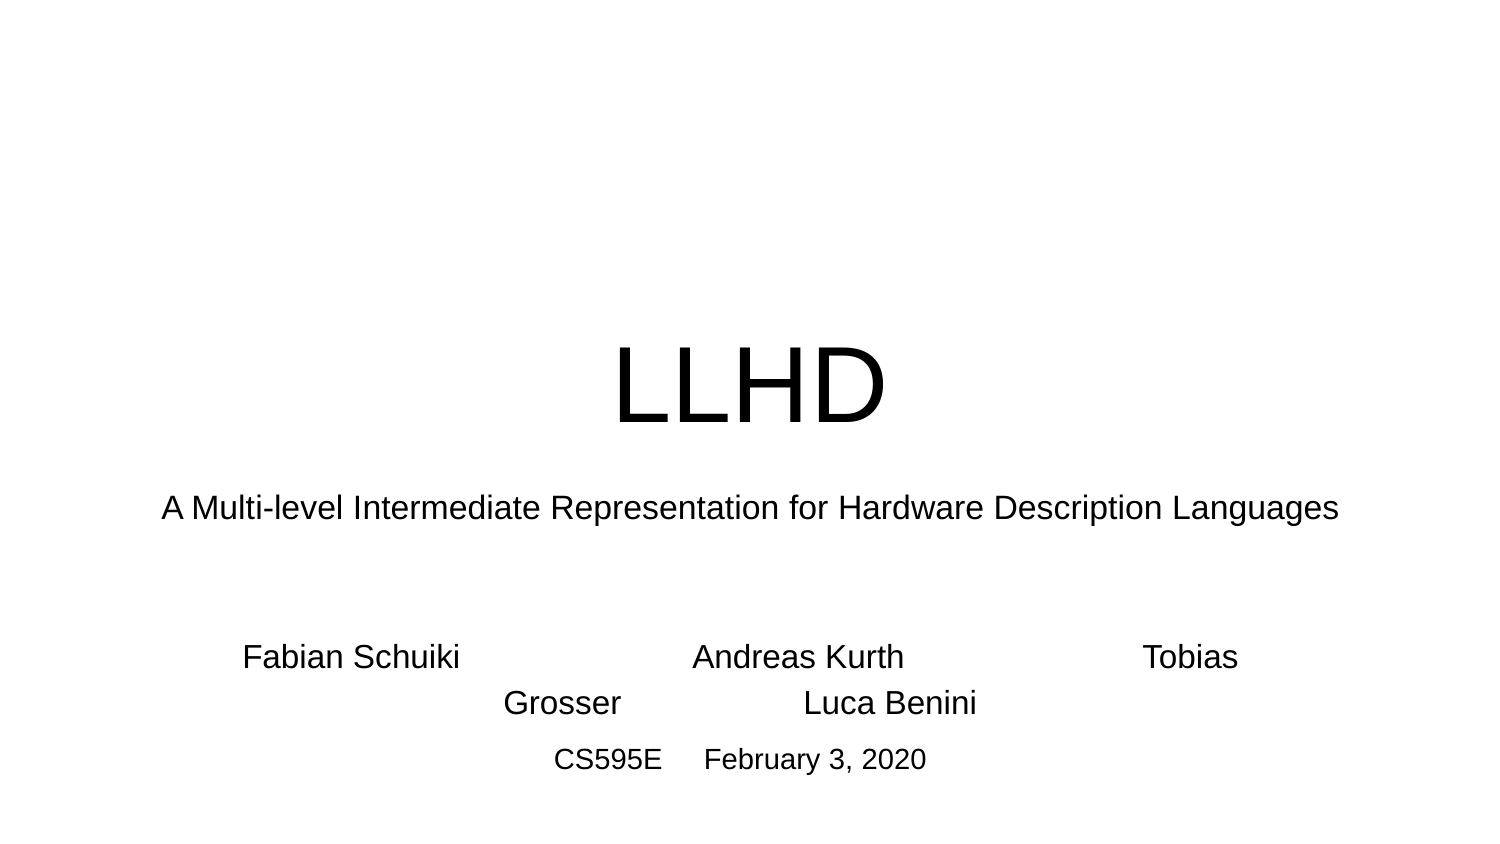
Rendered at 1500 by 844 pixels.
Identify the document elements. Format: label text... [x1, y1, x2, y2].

title LLHD [51, 122, 1449, 459]
text_box Fabian Schuiki Andreas Kurth Tobias Grosser Luca Benini [173, 614, 1307, 736]
subtitle A Multi-level Intermediate Representation for Hardware Description Languages [51, 464, 1449, 543]
text_box CS595E February 3, 2020 [516, 725, 964, 791]
